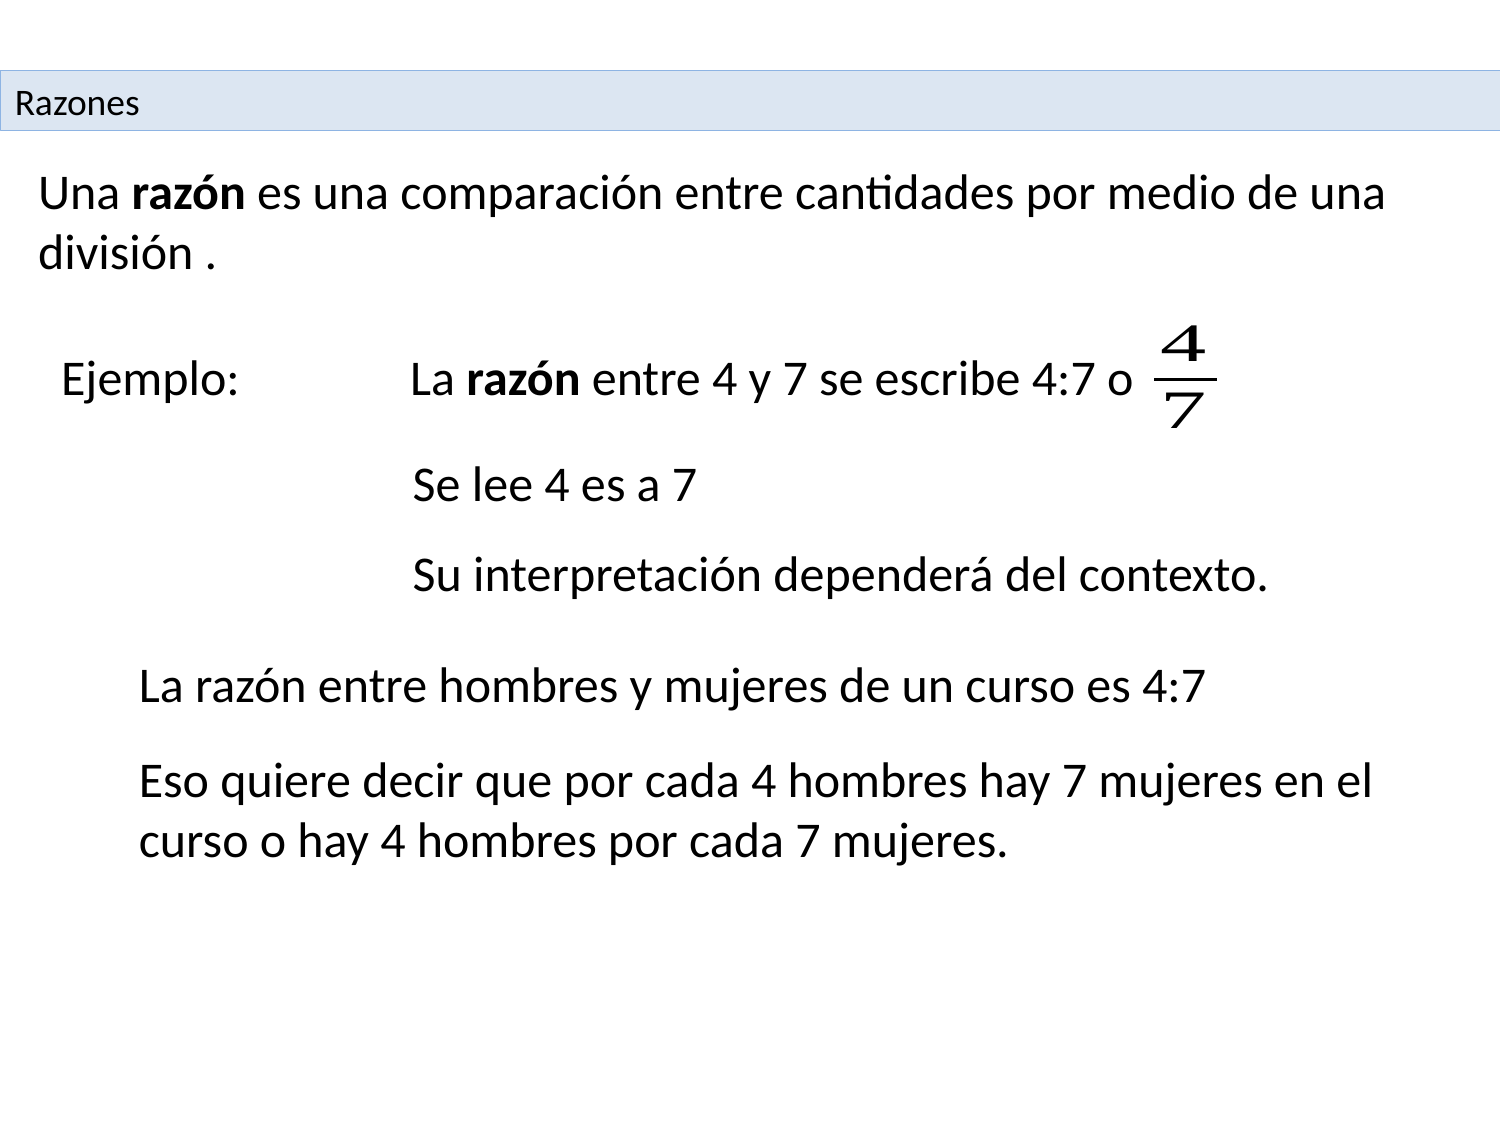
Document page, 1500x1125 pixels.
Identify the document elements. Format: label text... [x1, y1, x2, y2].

text_box Razones [0, 70, 1500, 130]
text_box Ejemplo: [35, 338, 305, 413]
text_box Su interpretación dependerá del contexto. [397, 533, 1341, 609]
text_box La razón entre hombres y mujeres de un curso es 4:7 [123, 645, 1341, 720]
text_box La razón entre 4 y 7 se escribe 4:7 o [395, 338, 1500, 413]
text_box Una razón es una comparación entre cantidades por medio de una división . [23, 152, 1477, 288]
text_box Eso quiere decir que por cada 4 hombres hay 7 mujeres en el curso o hay 4 hombres por cada 7 mujeres. [123, 739, 1424, 875]
text_box Se lee 4 es a 7 [398, 444, 753, 520]
